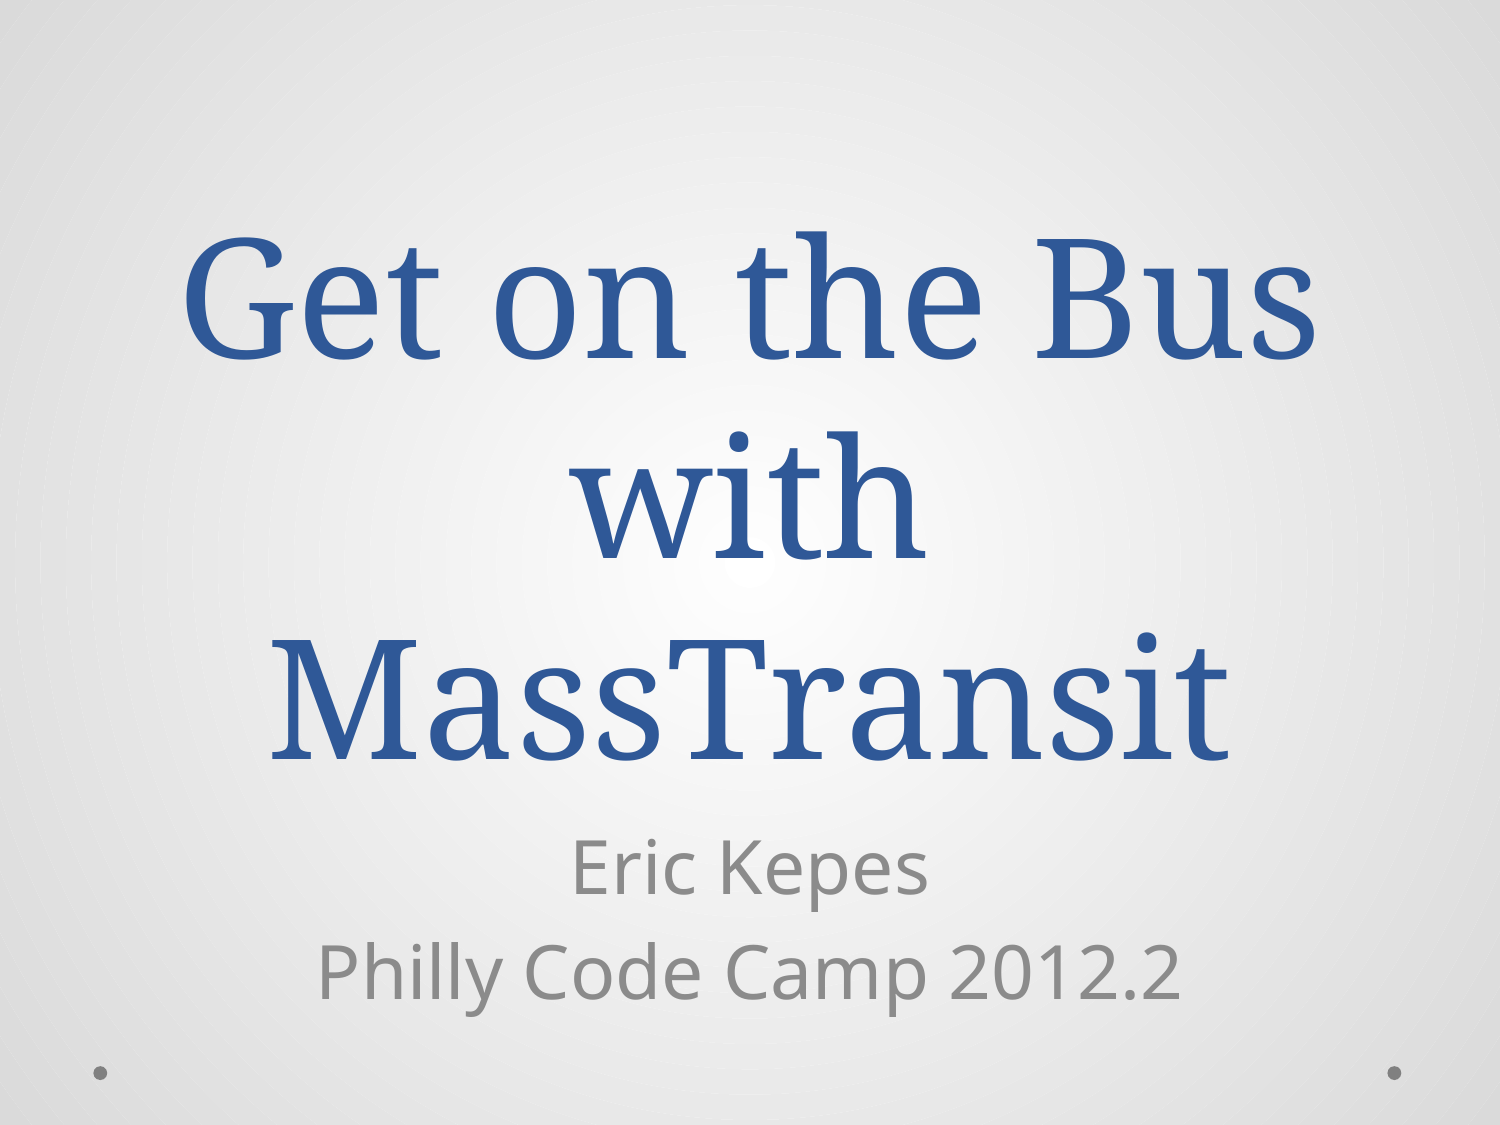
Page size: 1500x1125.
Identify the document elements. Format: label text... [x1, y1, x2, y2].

title Get on the Bus with MassTransit [112, 99, 1388, 800]
subtitle Eric Kepes Philly Code Camp 2012.2 [225, 812, 1275, 1013]
